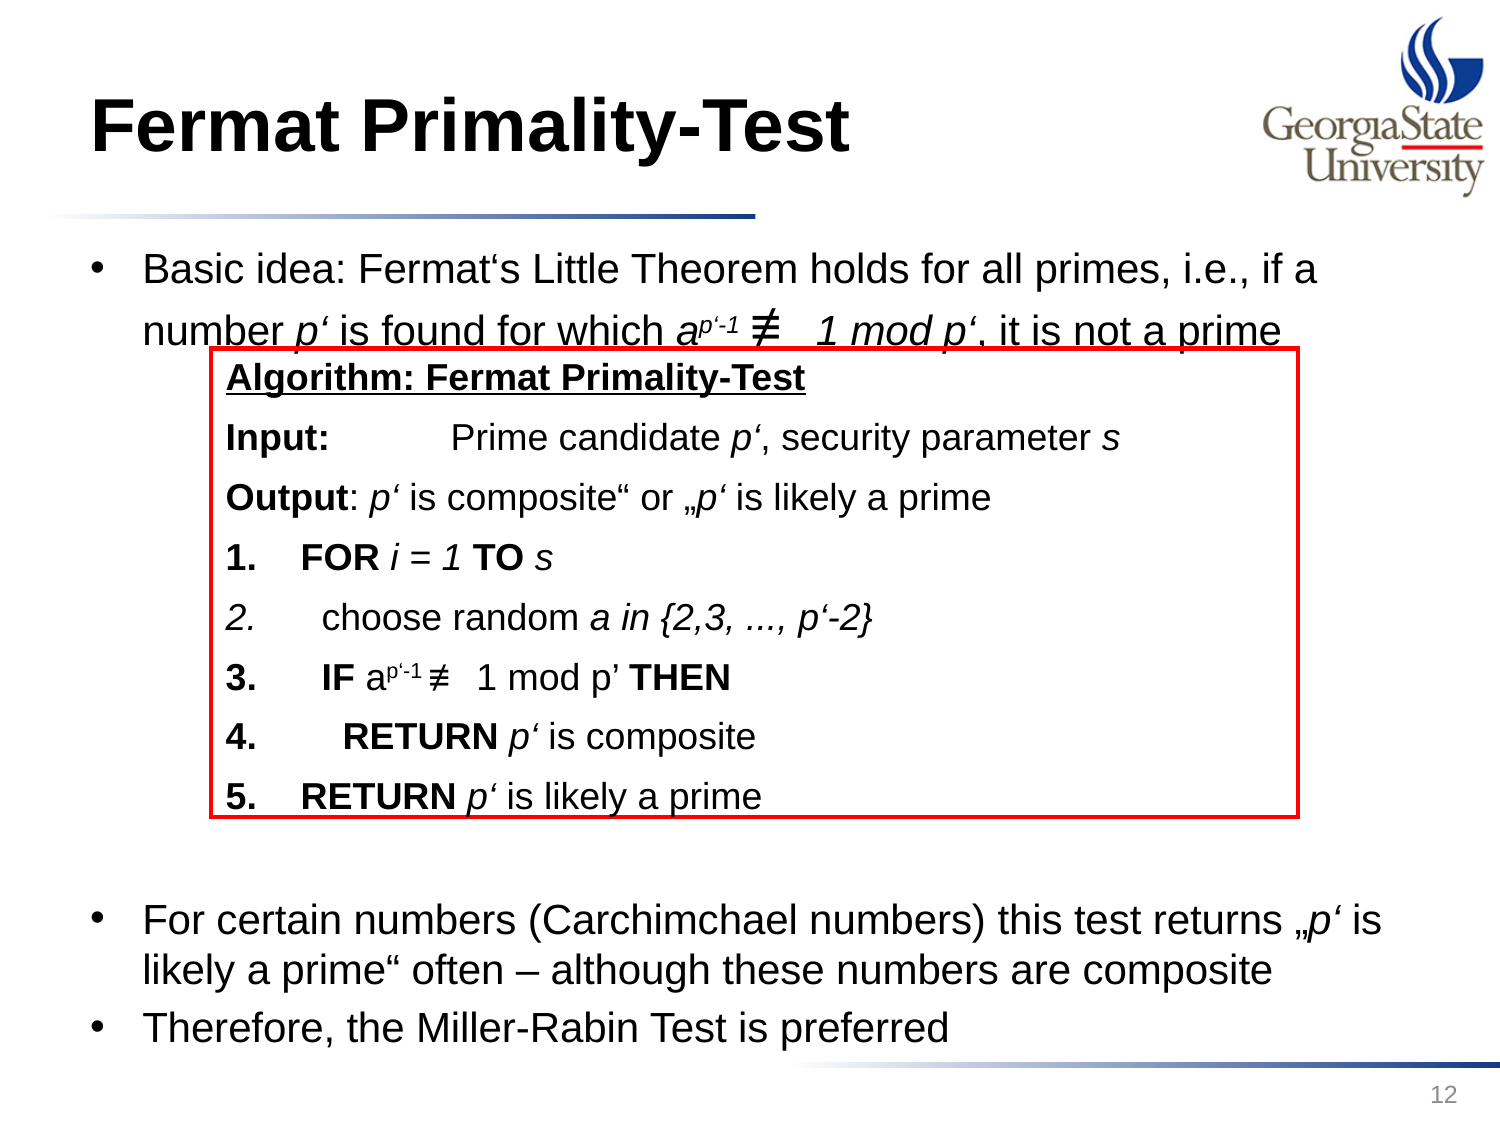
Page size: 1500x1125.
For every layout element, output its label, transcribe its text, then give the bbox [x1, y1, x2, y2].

slide_number 12 [1123, 1064, 1474, 1124]
title Fermat Primality-Test [75, 27, 1234, 215]
picture [1247, 0, 1500, 216]
text_box Algorithm: Fermat Primality-Test Input: Prime candidate p‘, security parameter s Output: p‘ is composite“ or „p‘ is likely a prime FOR i = 1 TO s choose random a in {2,3, ..., p‘-2} IF ap‘-1 ≢ 1 mod p’ THEN RETURN p‘ is composite RETURN p‘ is likely a prime [211, 348, 1298, 818]
list Basic idea: Fermat‘s Little Theorem holds for all primes, i.e., if a number p‘ is found for which ap‘-1 ≢ 1 mod p‘, it is not a prime For certain numbers (Carchimchael numbers) this test returns „p‘ is likely a prime“ often – although these numbers are composite Therefore, the Miller-Rabin Test is preferred [75, 234, 1474, 1064]
